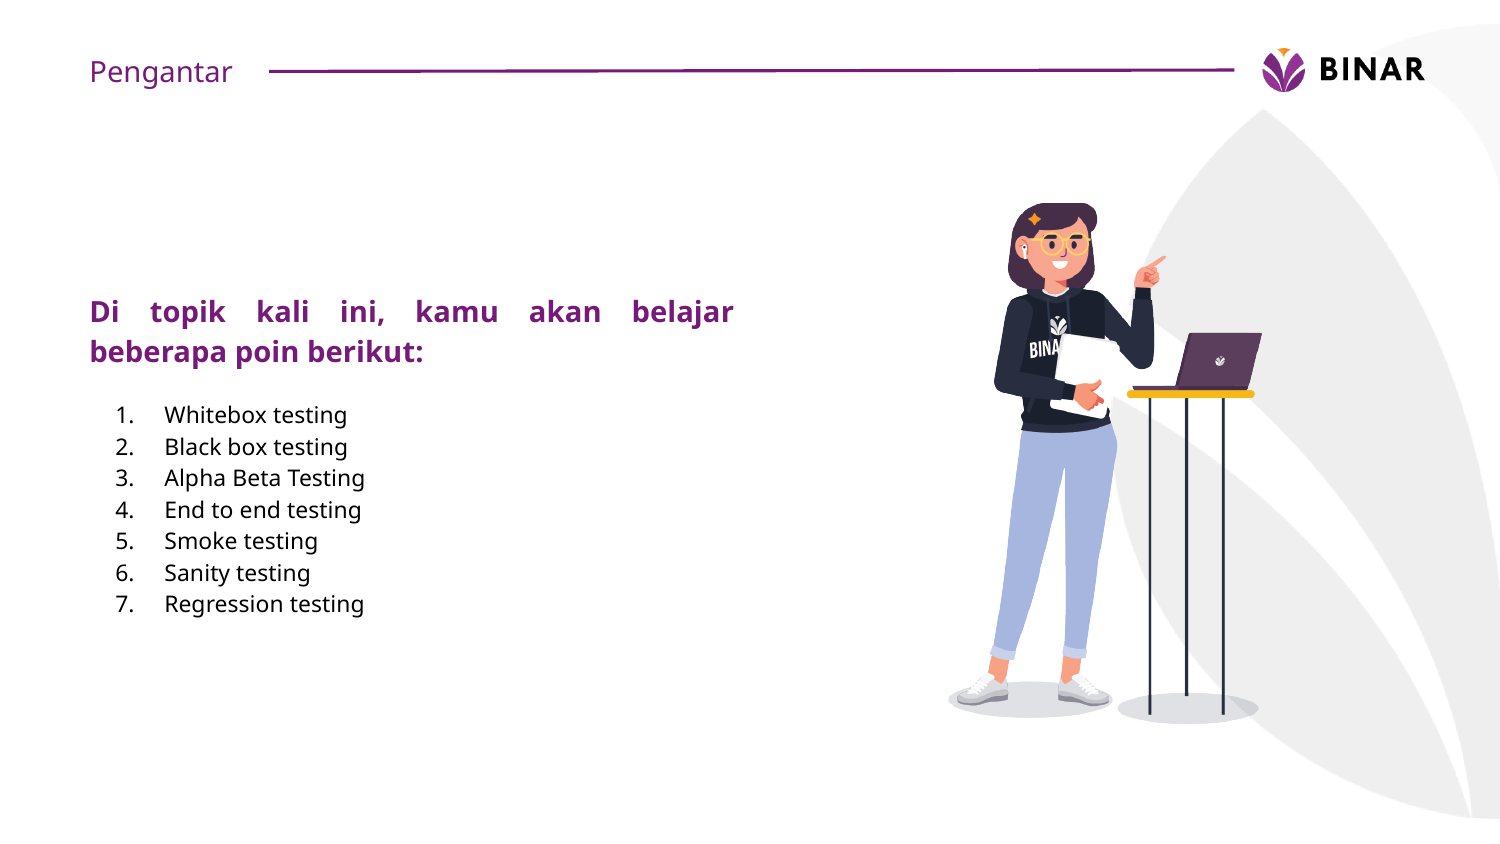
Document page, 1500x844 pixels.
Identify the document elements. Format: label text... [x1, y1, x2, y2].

text_box Pengantar [74, 23, 485, 117]
text_box Di topik kali ini, kamu akan belajar beberapa poin berikut: Whitebox testing Black box testing Alpha Beta Testing End to end testing Smoke testing Sanity testing Regression testing [74, 117, 750, 788]
picture [738, 24, 1500, 819]
